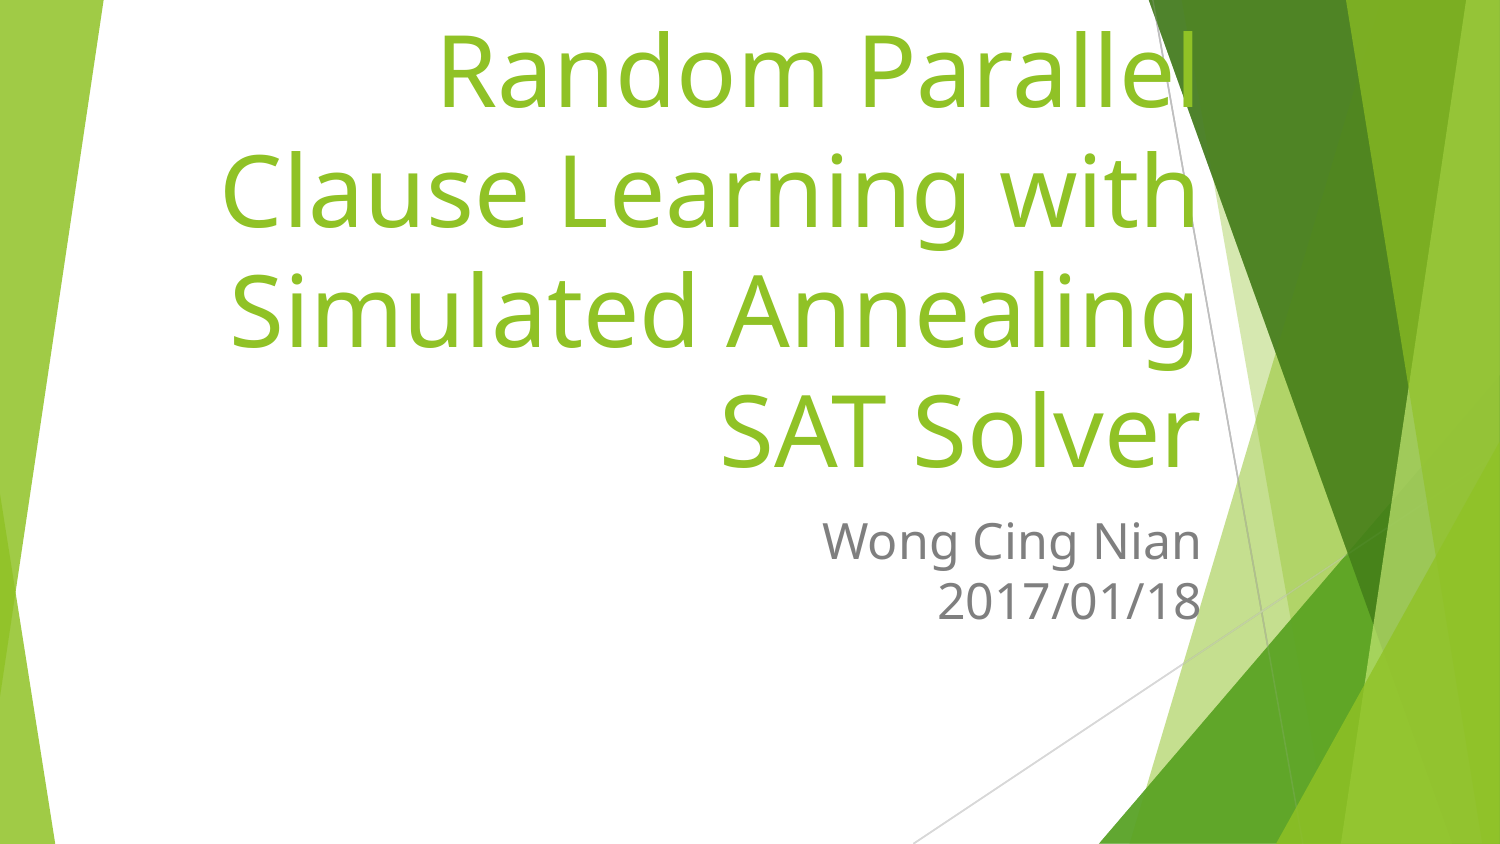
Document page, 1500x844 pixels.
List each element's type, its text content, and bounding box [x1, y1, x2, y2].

subtitle Wong Cing Nian 2017/01/18 [257, 498, 1214, 675]
title Random Parallel Clause Learning with Simulated Annealing SAT Solver [101, 250, 1214, 499]
